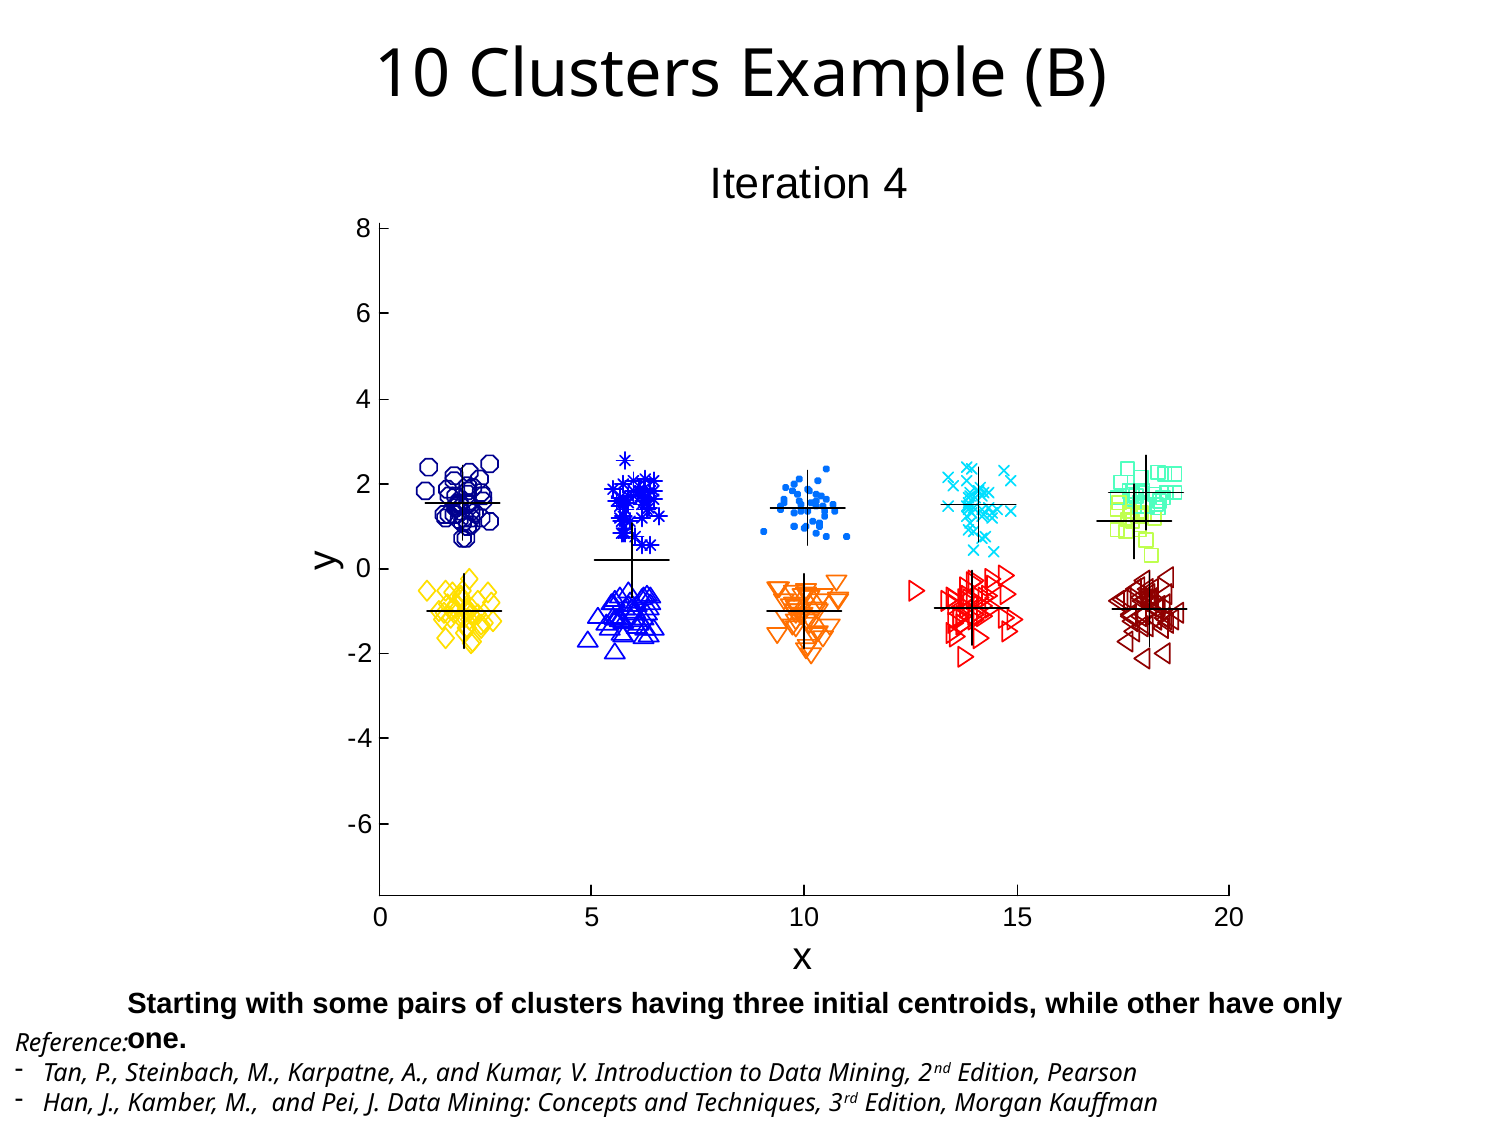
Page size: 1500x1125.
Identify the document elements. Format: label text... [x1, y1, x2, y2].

text_box Starting with some pairs of clusters having three initial centroids, while other have only one. [112, 977, 1425, 1062]
title 10 Clusters Example (B) [62, 24, 1422, 116]
picture [237, 162, 1337, 988]
